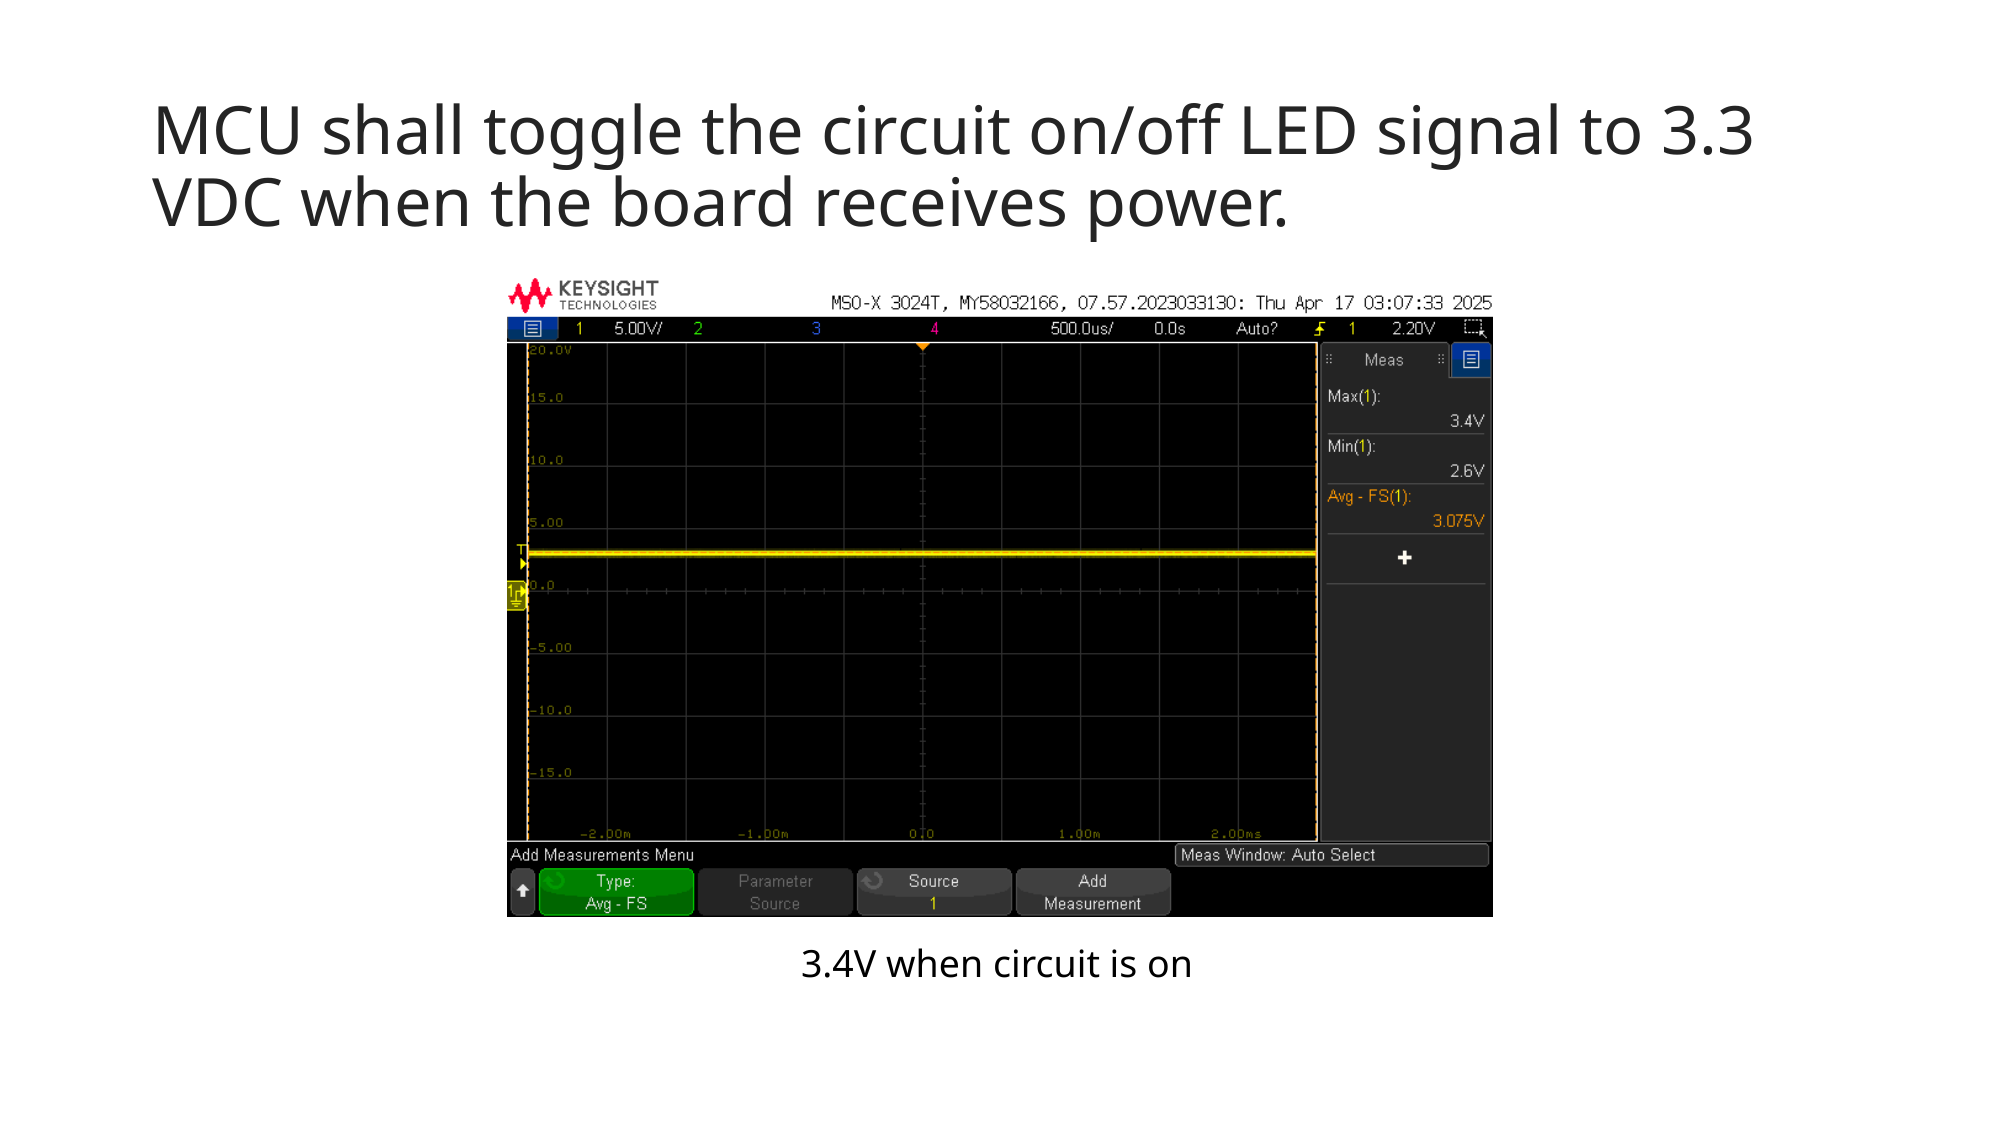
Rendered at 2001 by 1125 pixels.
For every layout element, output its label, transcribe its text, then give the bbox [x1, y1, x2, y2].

picture [506, 276, 1493, 918]
title MCU shall toggle the circuit on/off LED signal to 3.3 VDC when the board receives power. [137, 59, 1863, 278]
text_box 3.4V when circuit is on [507, 932, 1488, 993]
